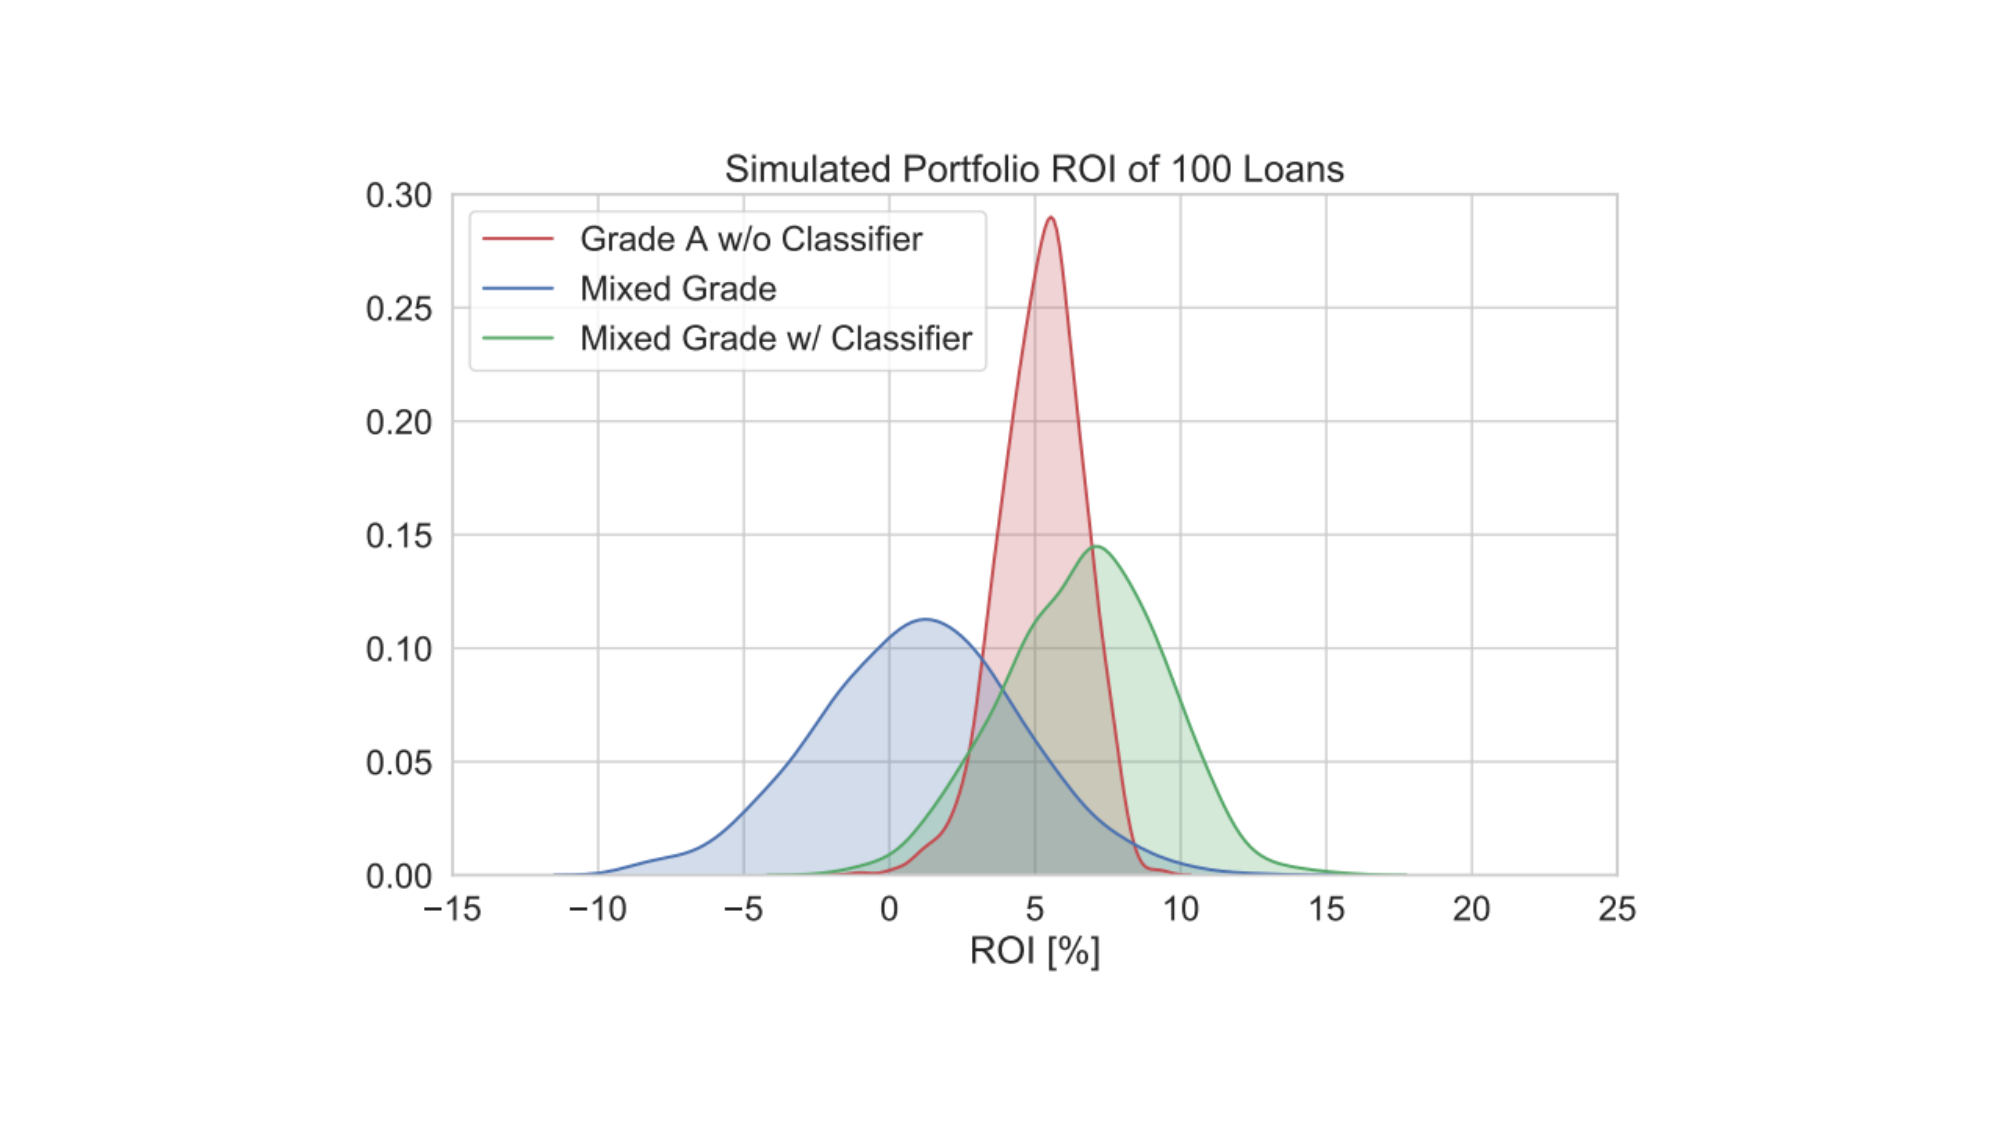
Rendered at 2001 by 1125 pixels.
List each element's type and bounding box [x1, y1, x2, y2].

picture [350, 140, 1649, 985]
